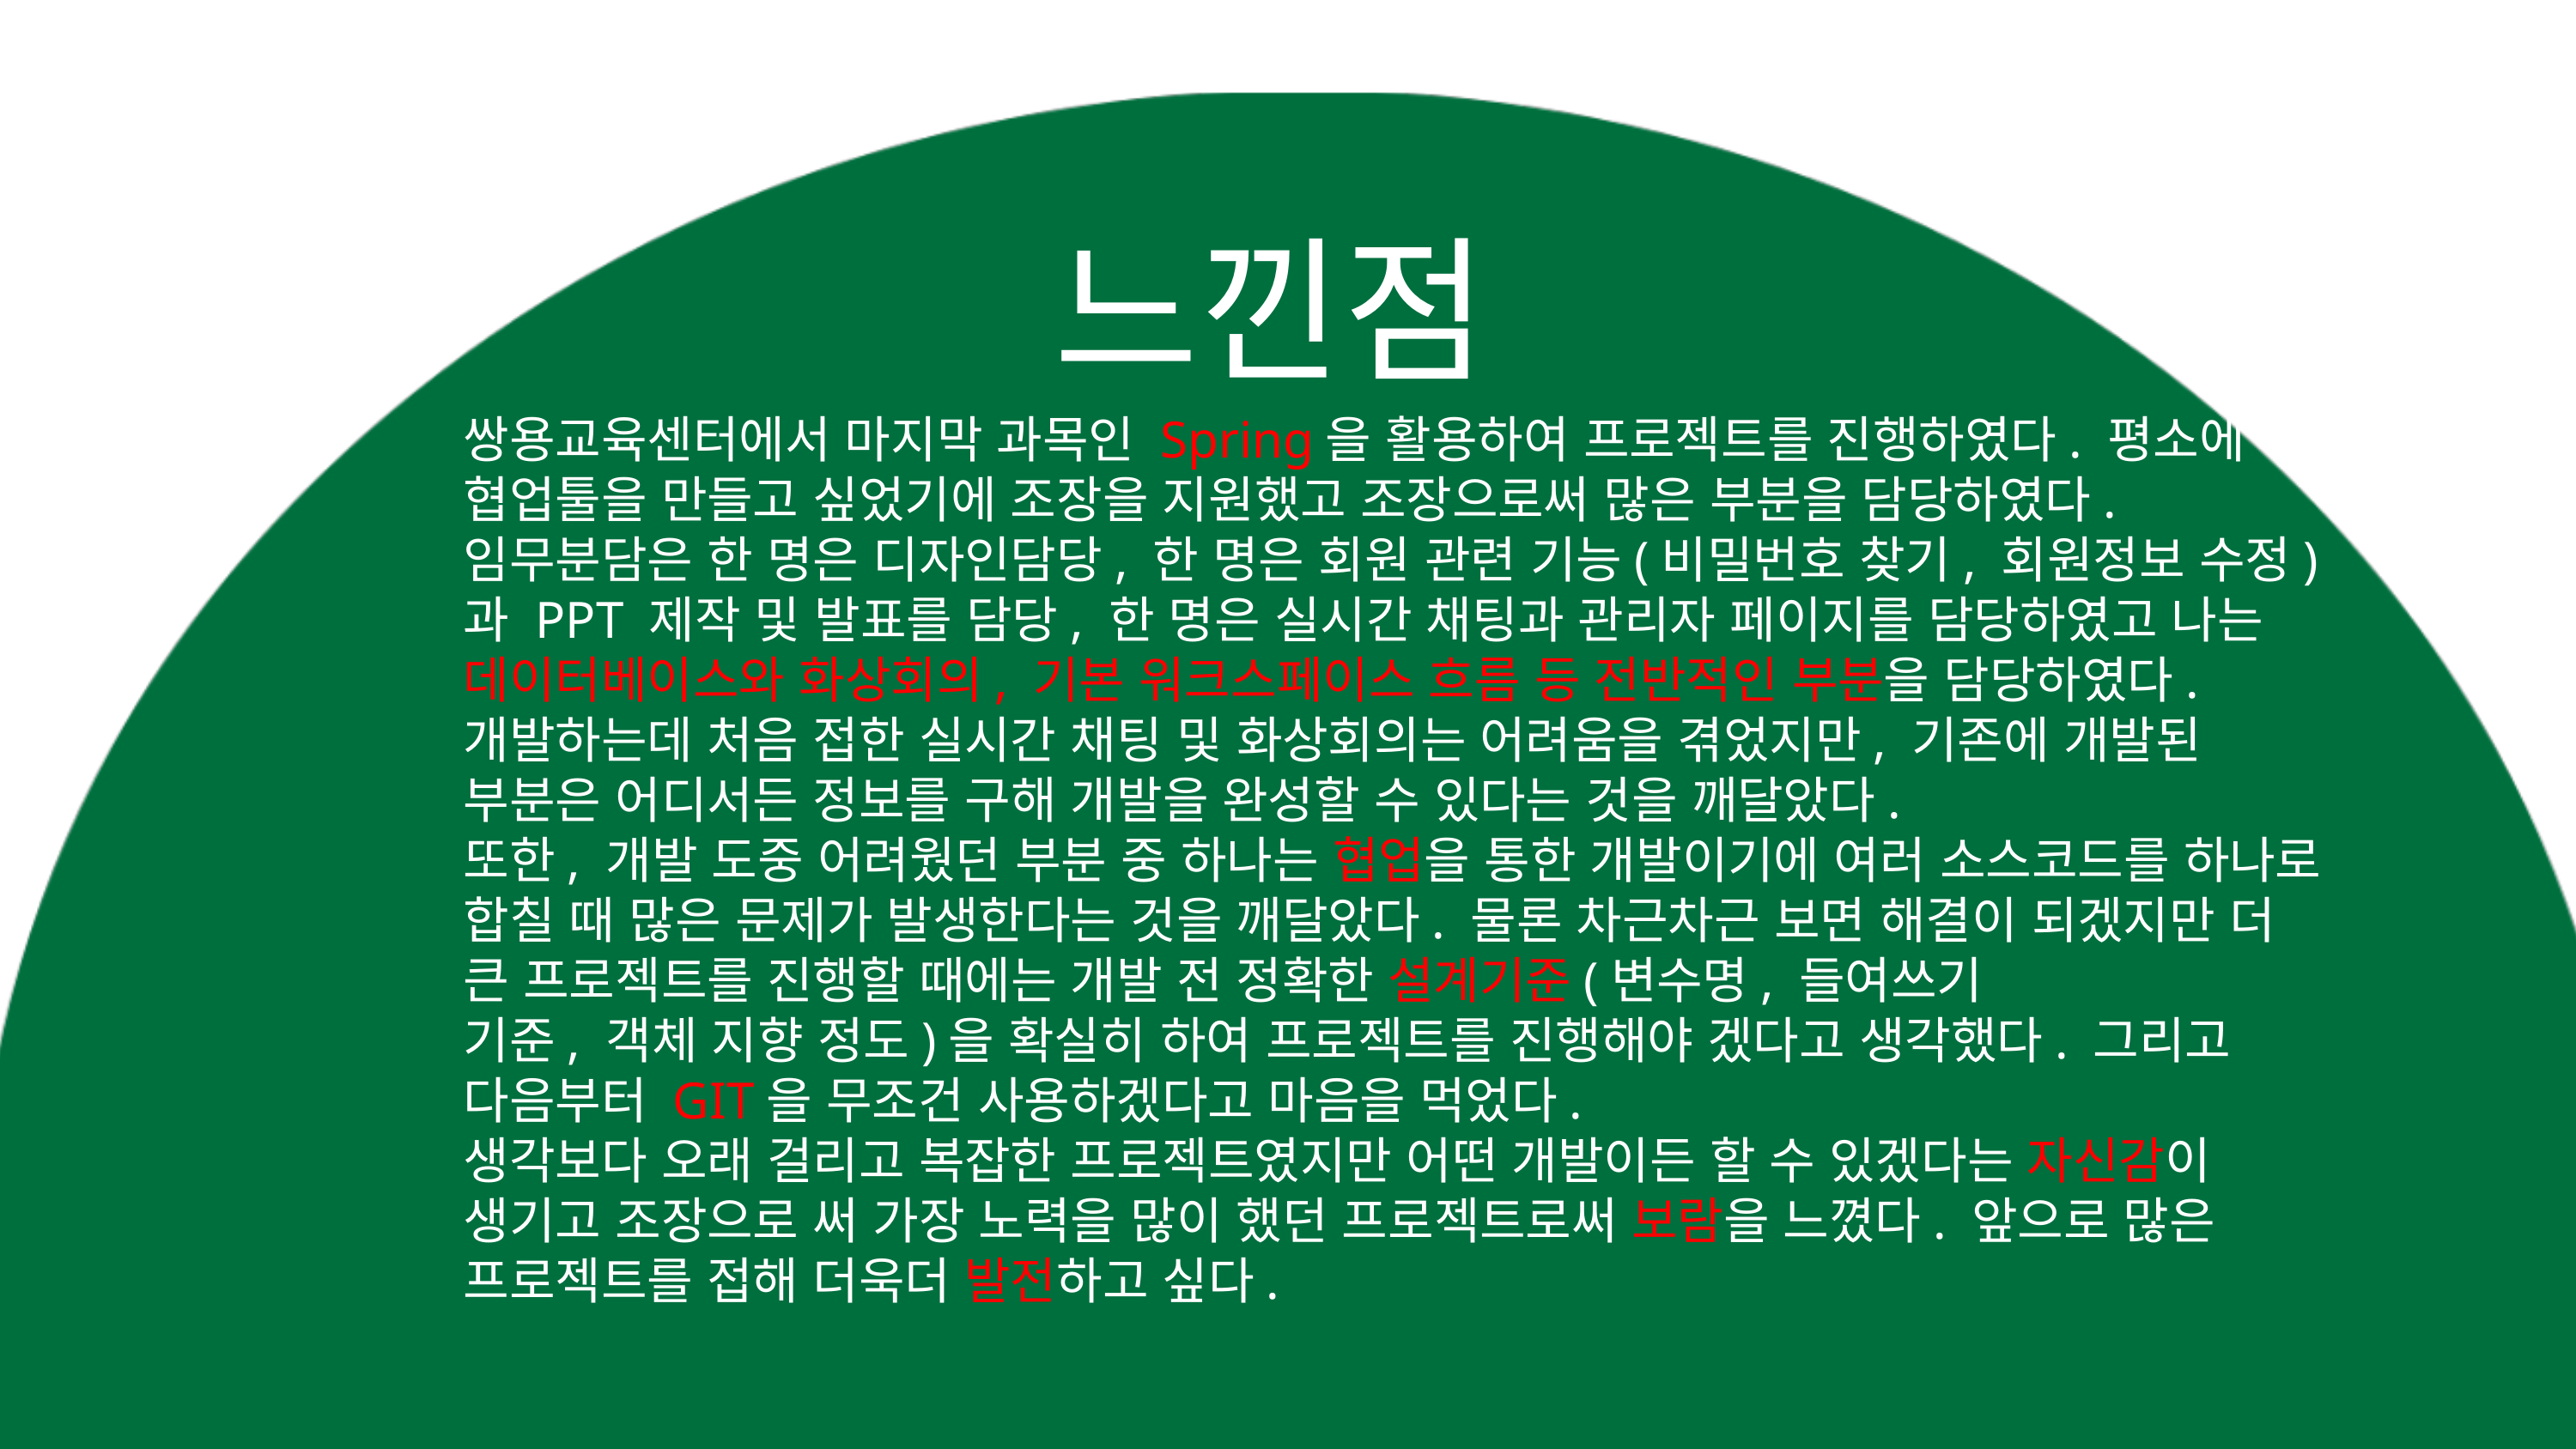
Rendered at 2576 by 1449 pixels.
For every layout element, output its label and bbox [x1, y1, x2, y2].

text_box [0, 90, 2576, 1449]
